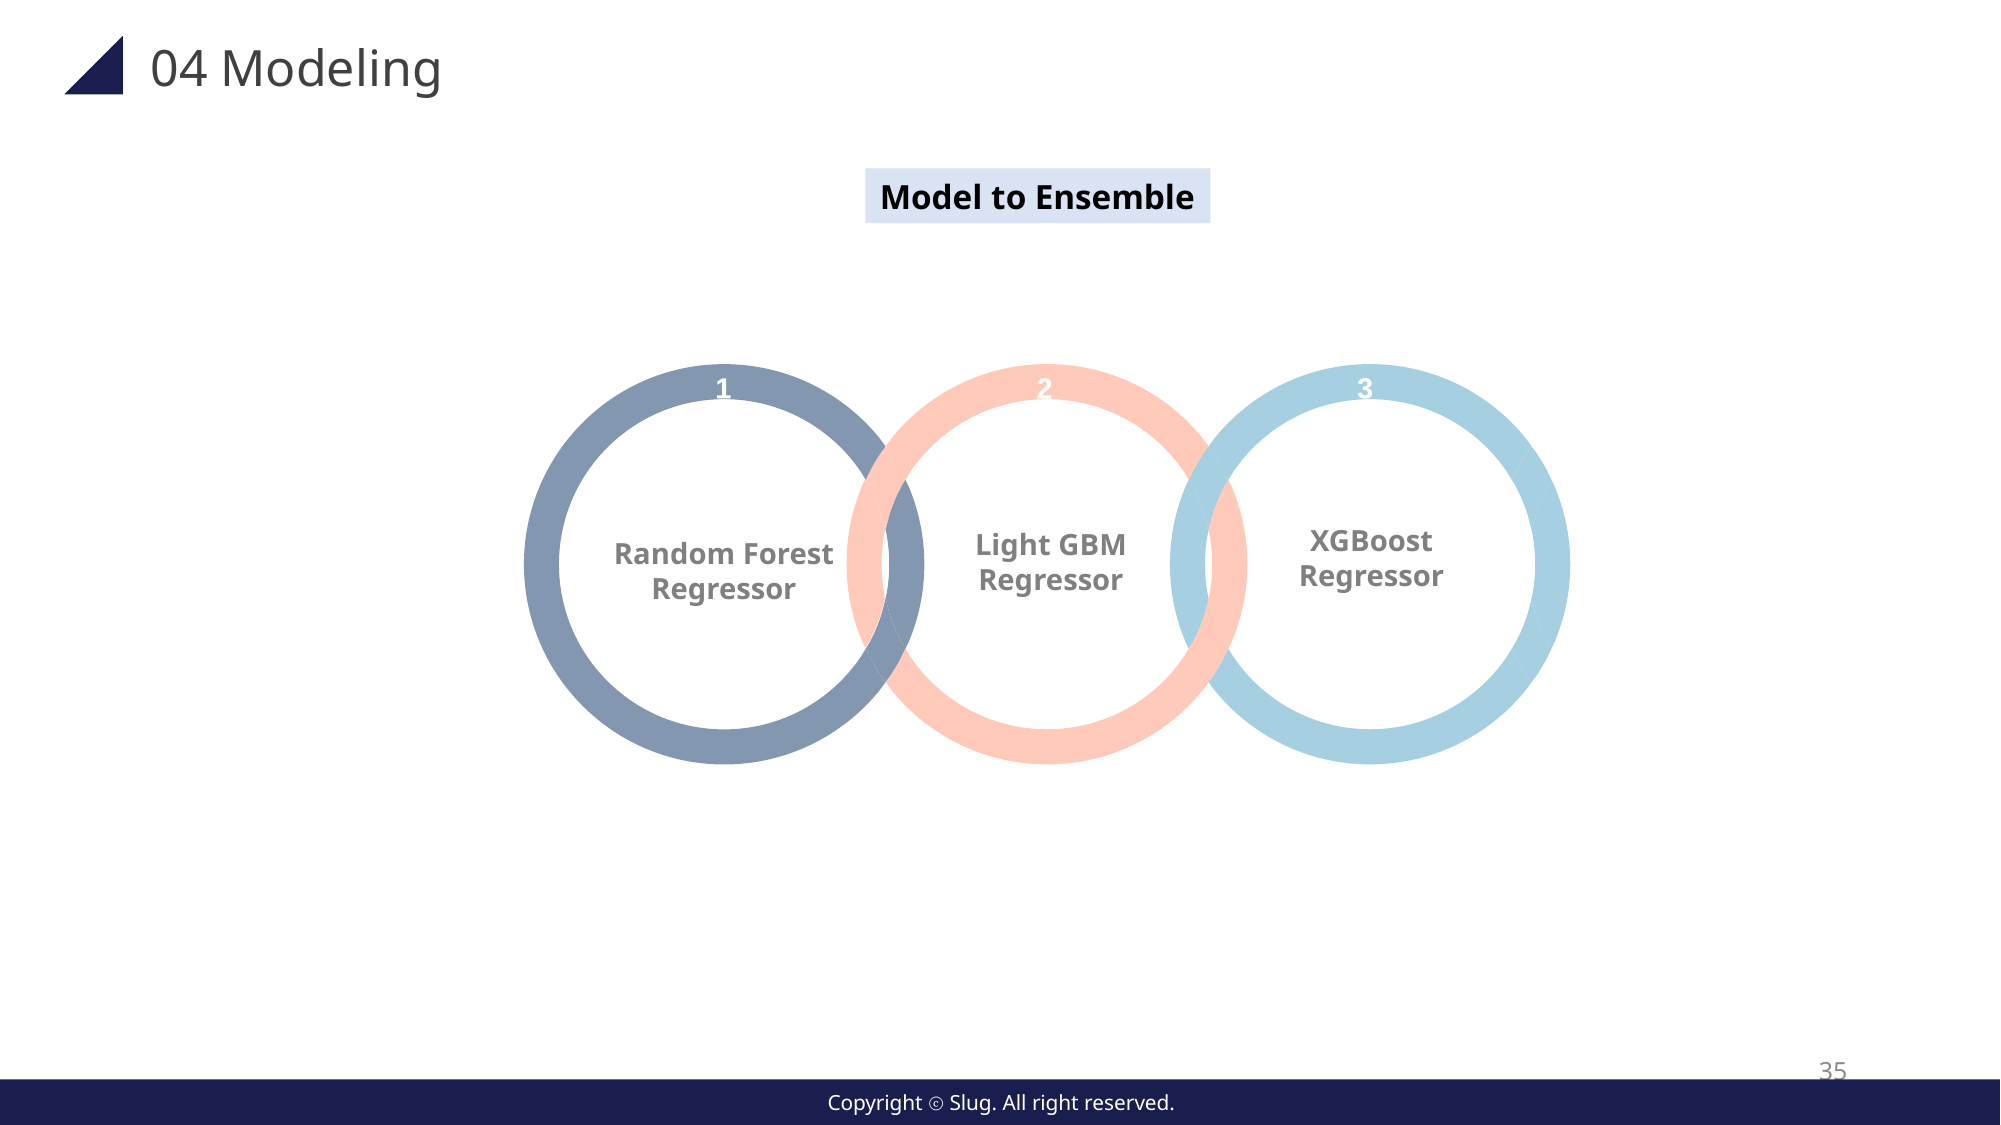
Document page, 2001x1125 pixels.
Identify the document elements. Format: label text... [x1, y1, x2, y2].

text_box Model to Ensemble [865, 168, 1211, 224]
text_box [523, 364, 1571, 765]
slide_number 35 [1412, 1042, 1863, 1079]
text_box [0, 1079, 2000, 1125]
text_box [61, 33, 124, 96]
text_box 04 Modeling [135, 28, 679, 104]
